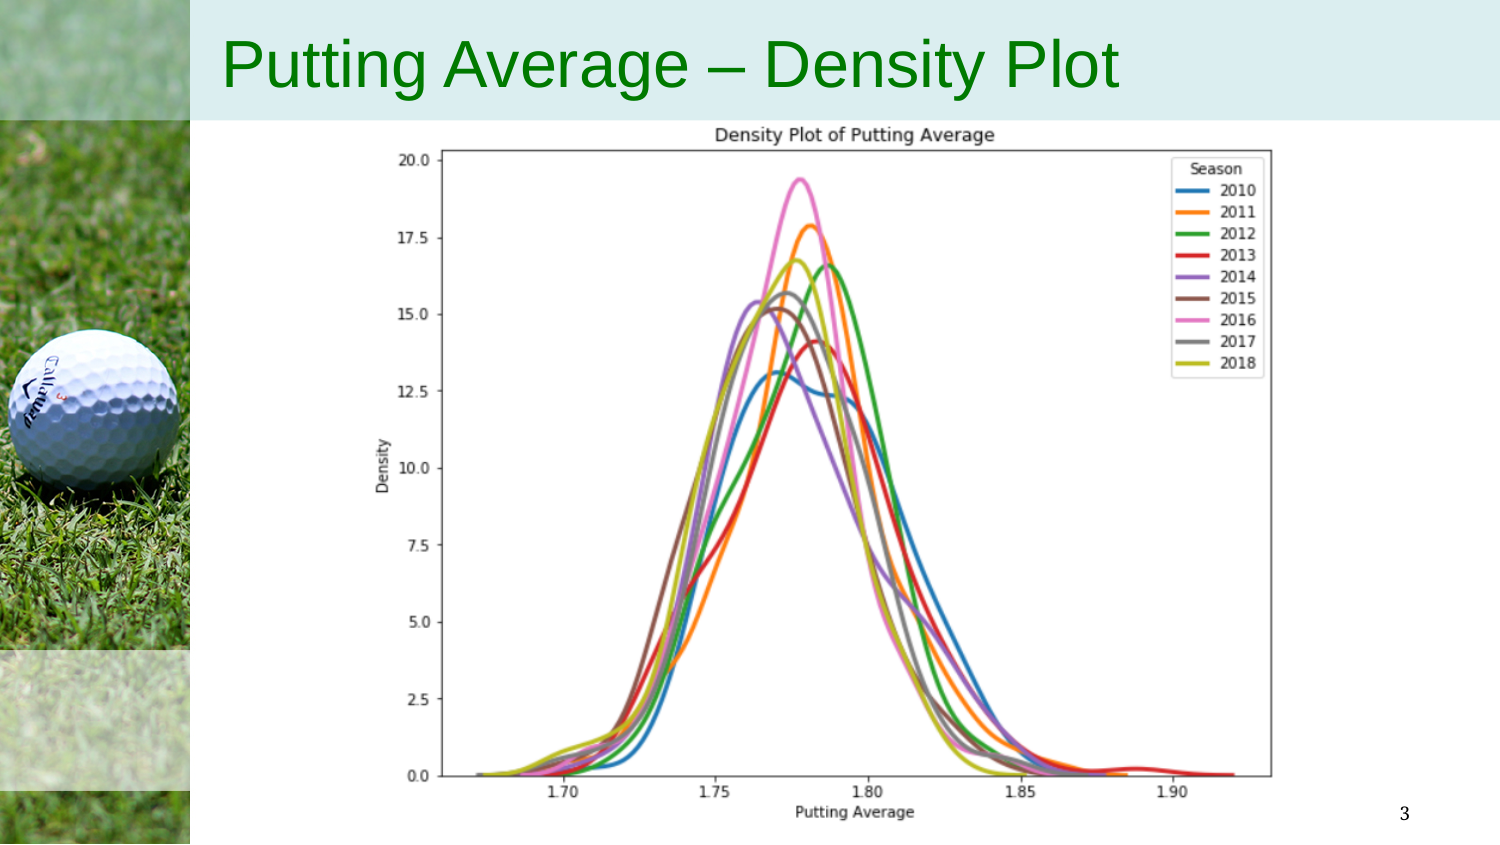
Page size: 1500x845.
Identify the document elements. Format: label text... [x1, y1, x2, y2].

picture [0, 121, 1500, 844]
title Putting Average – Density Plot [206, 16, 1436, 105]
slide_number 3 [1280, 794, 1425, 828]
